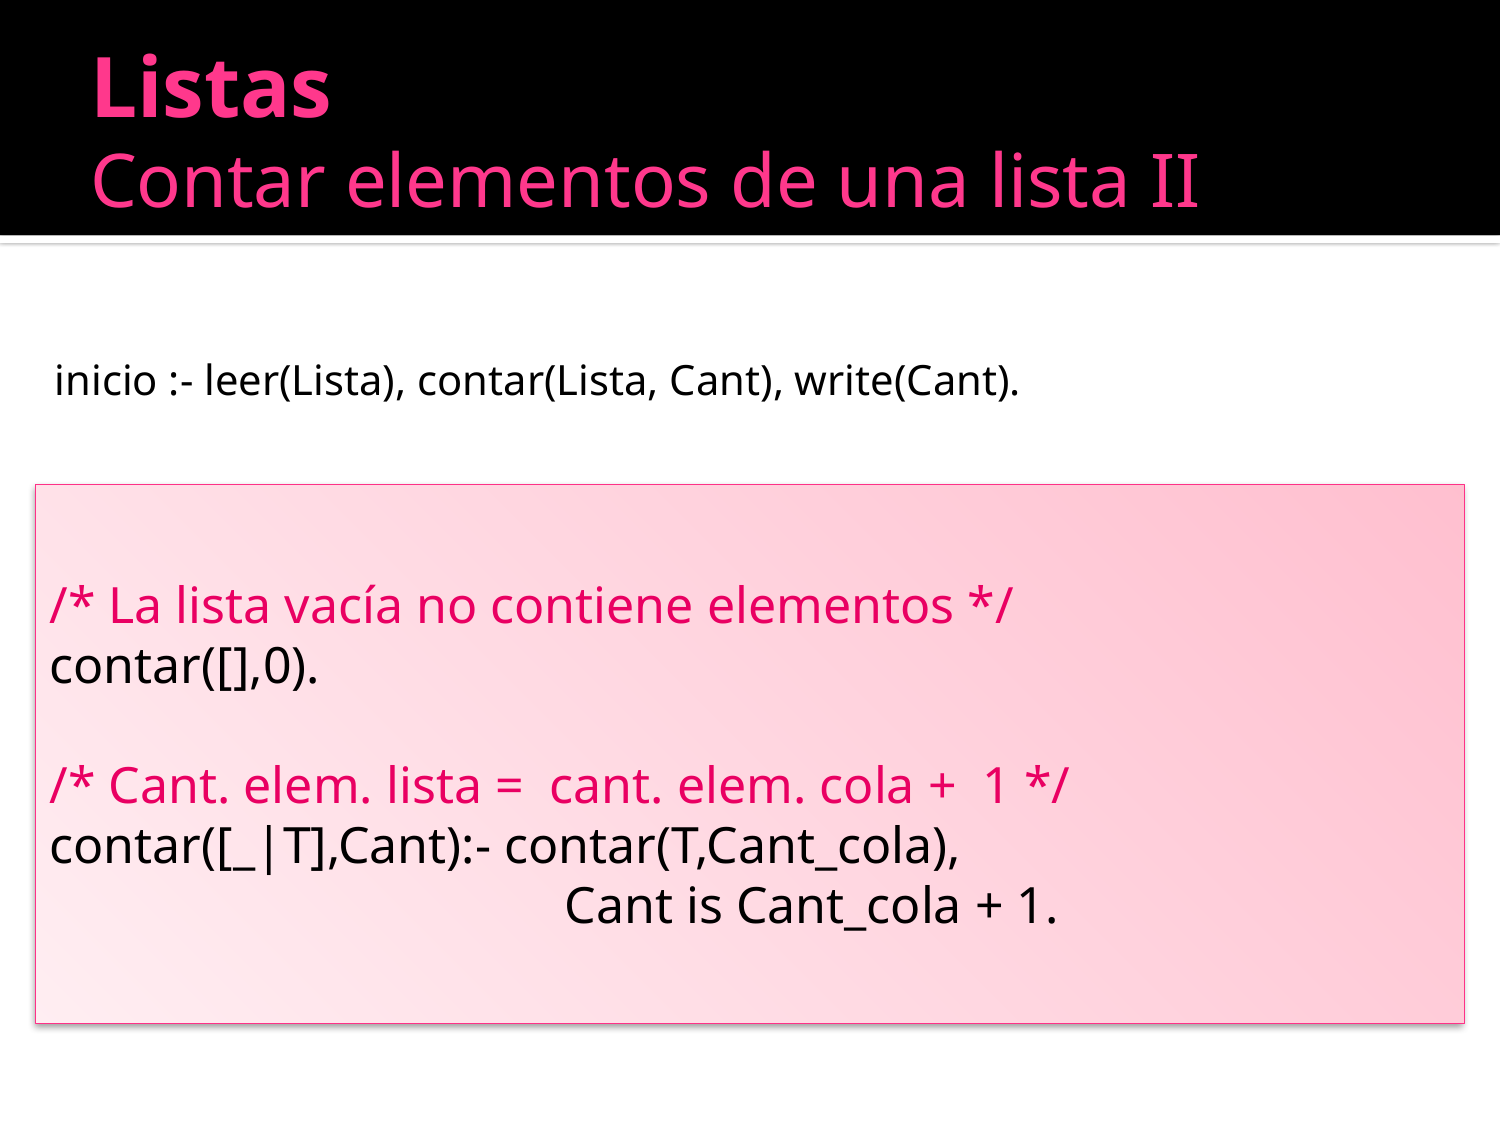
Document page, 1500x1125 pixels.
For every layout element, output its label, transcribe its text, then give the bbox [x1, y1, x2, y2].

text_box /* La lista vacía no contiene elementos */ contar([],0). /* Cant. elem. lista = cant. elem. cola + 1 */ contar([_|T],Cant):- contar(T,Cant_cola), Cant is Cant_cola + 1. [35, 484, 1465, 1024]
title Listas Contar elementos de una lista II [75, 25, 1425, 231]
list inicio :- leer(Lista), contar(Lista, Cant), write(Cant). [17, 338, 1459, 551]
